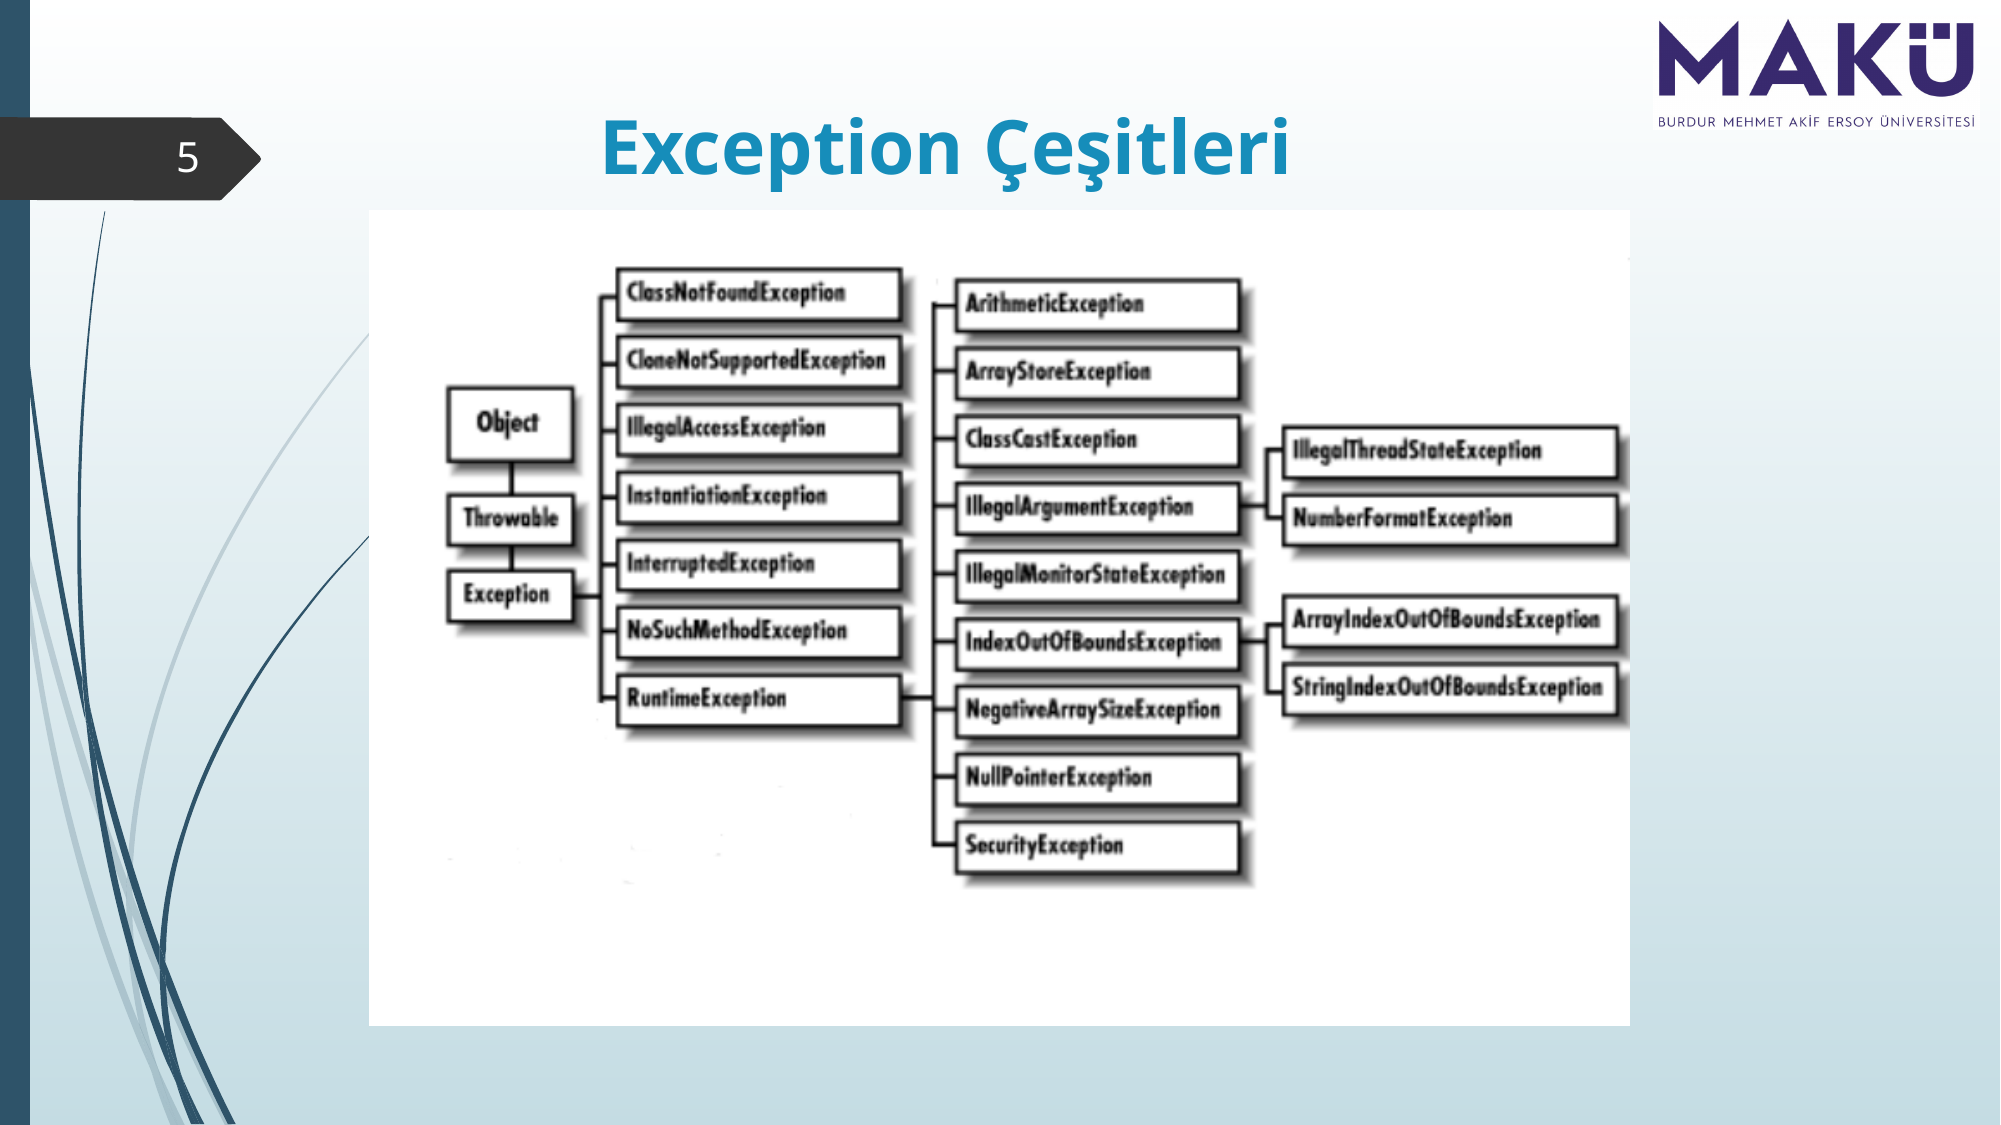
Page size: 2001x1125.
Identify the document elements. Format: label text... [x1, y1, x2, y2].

picture [1652, 16, 1981, 130]
slide_number 5 [87, 129, 216, 190]
picture [369, 210, 1631, 1027]
title Exception Çeşitleri [215, 92, 1677, 303]
